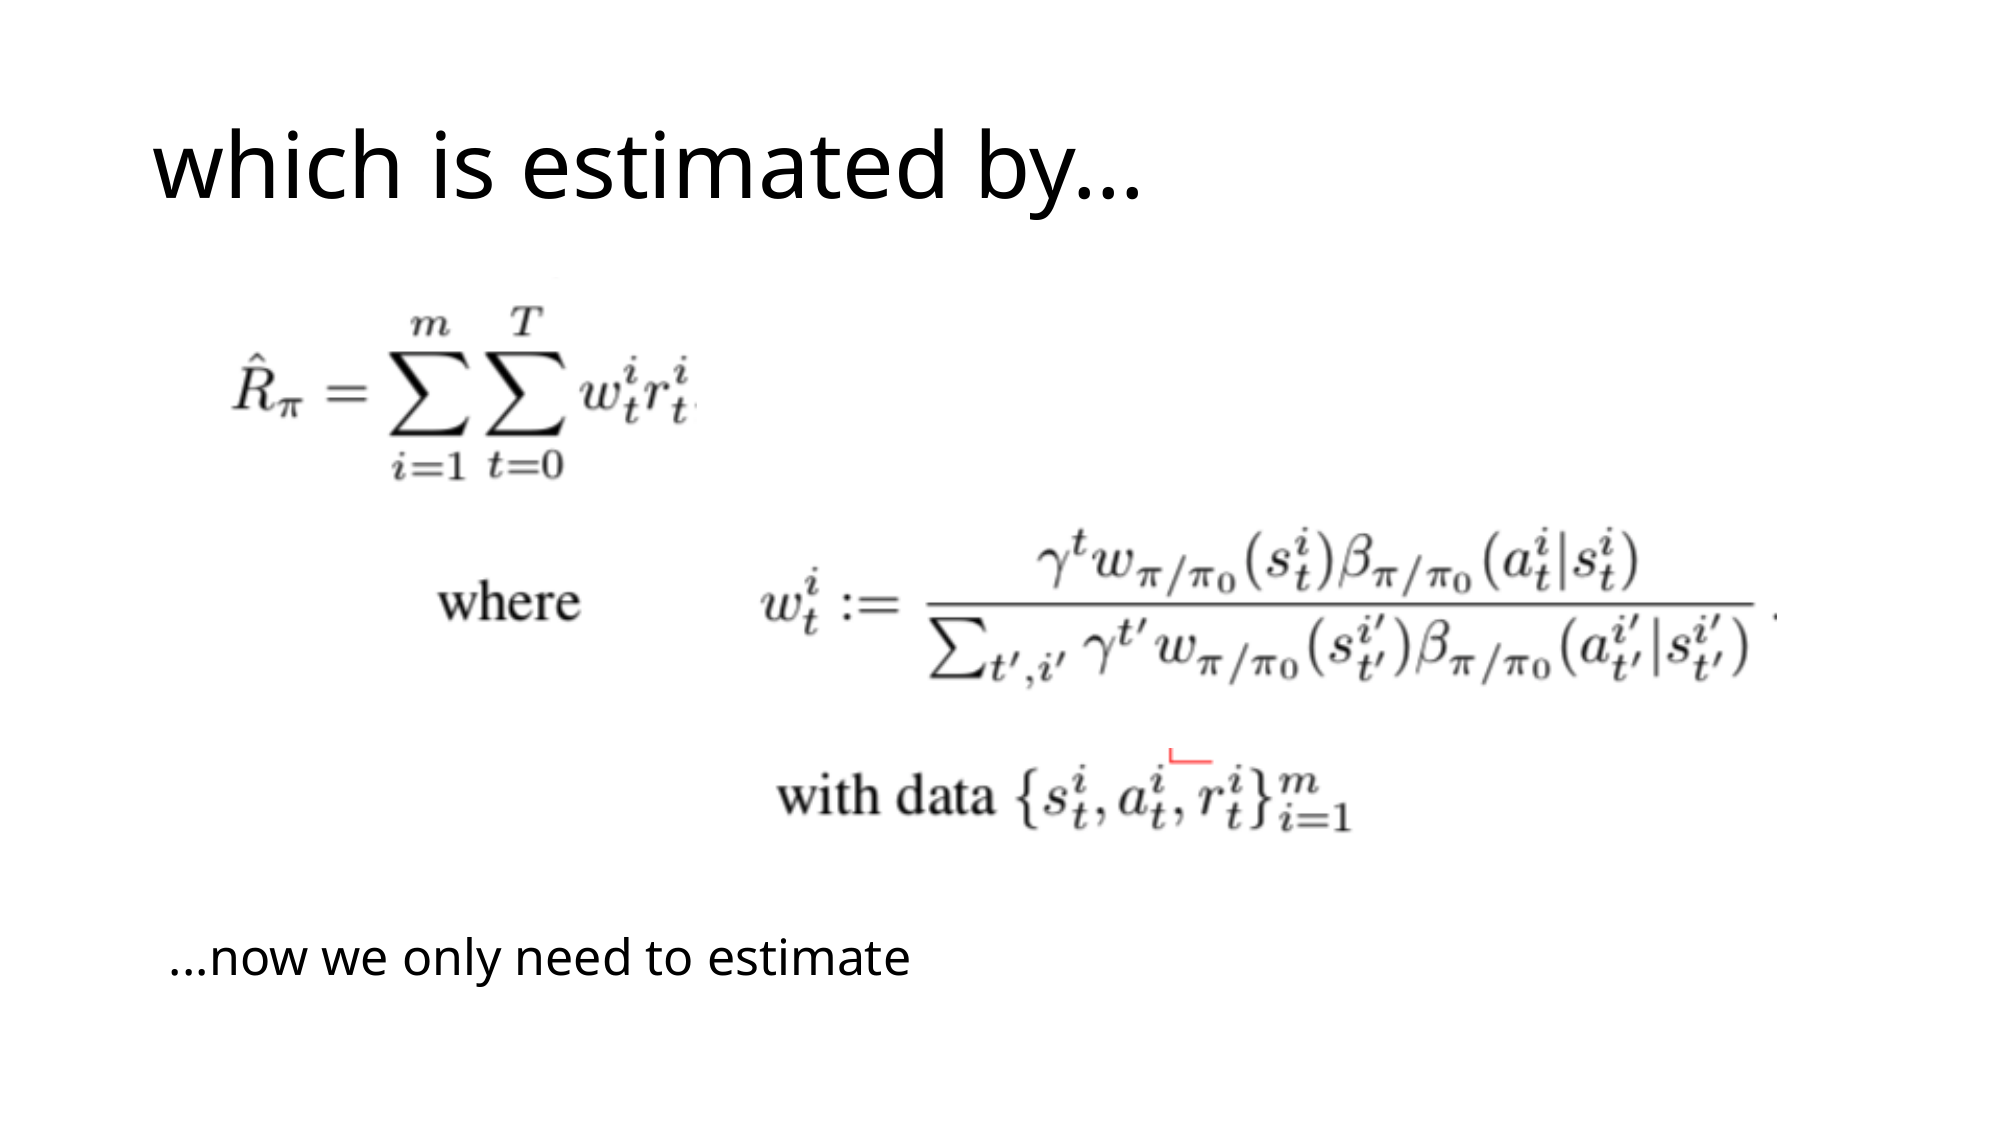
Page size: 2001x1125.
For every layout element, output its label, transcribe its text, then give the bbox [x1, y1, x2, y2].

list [196, 277, 697, 511]
picture [775, 748, 1368, 861]
title which is estimated by... [137, 59, 1863, 278]
picture [413, 490, 1777, 729]
